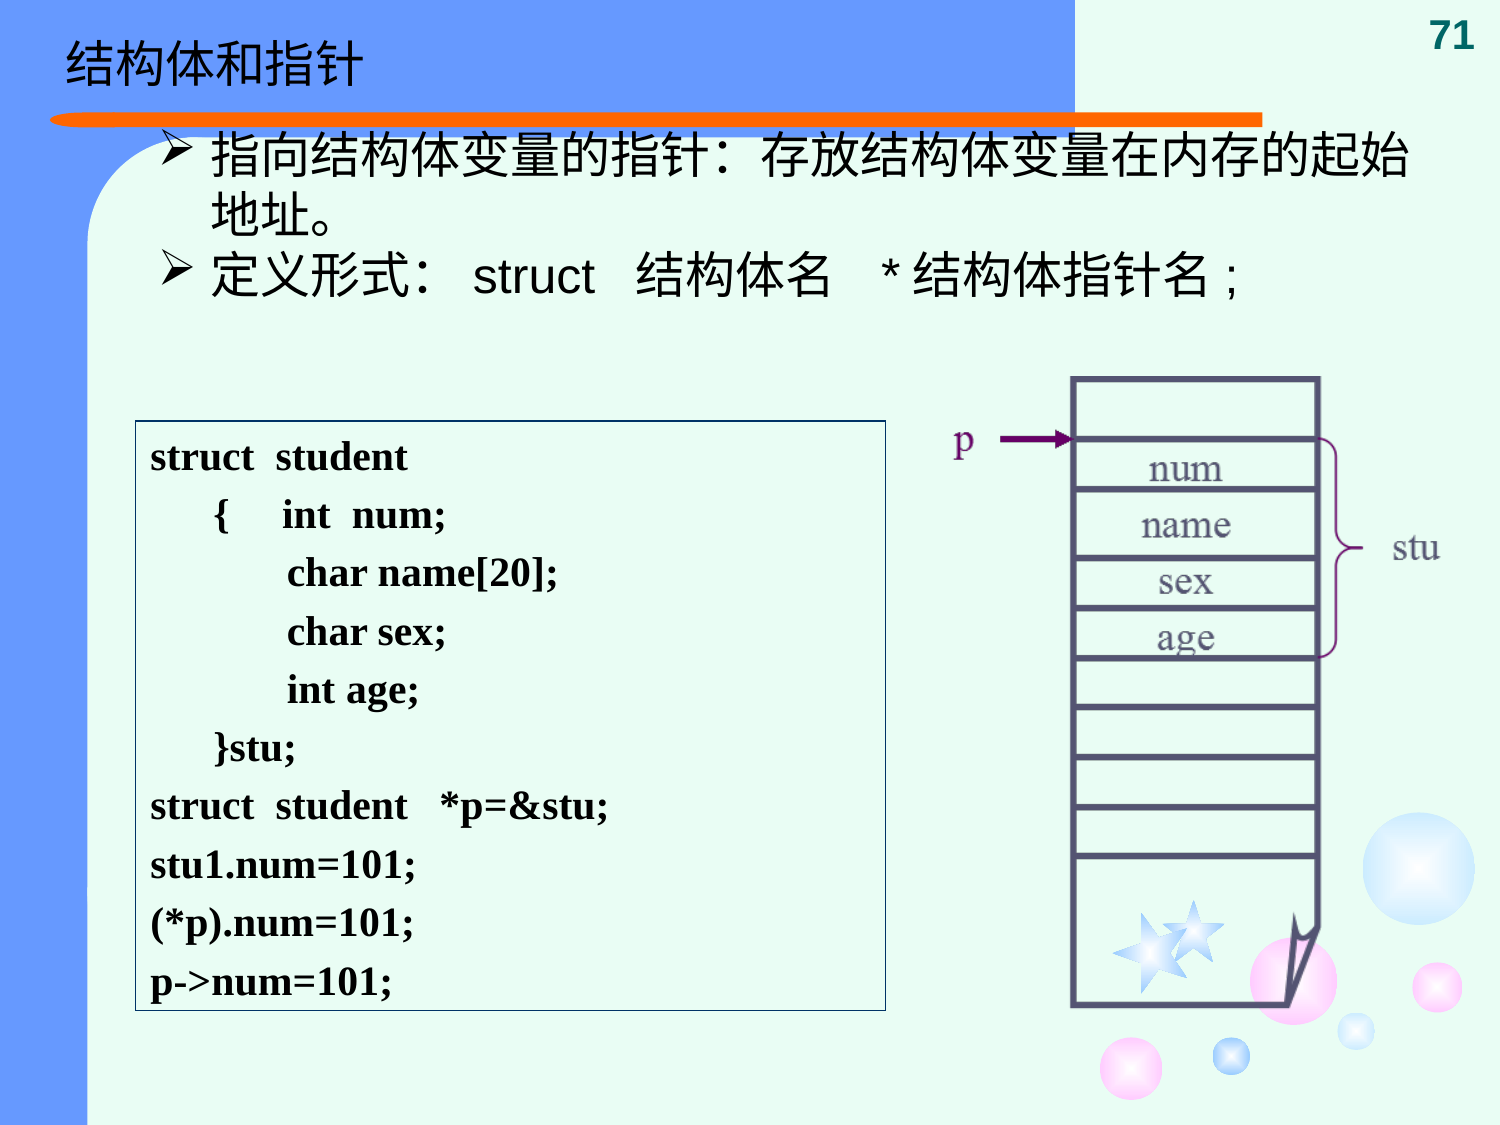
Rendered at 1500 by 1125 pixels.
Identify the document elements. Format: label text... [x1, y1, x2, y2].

list 指向结构体变量的指针：存放结构体变量在内存的起始地址。 定义形式：struct 结构体名 *结构体指针名; [125, 137, 1436, 350]
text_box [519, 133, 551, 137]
text_box 71 [1403, 0, 1500, 66]
title 结构体和指针 [50, 0, 1313, 125]
text_box struct student { int num; char name[20]; char sex; int age; }stu; struct student *p=&stu; stu1.num=101; (*p).num=101; p->num=101; [135, 420, 886, 1011]
picture [938, 376, 1457, 1012]
